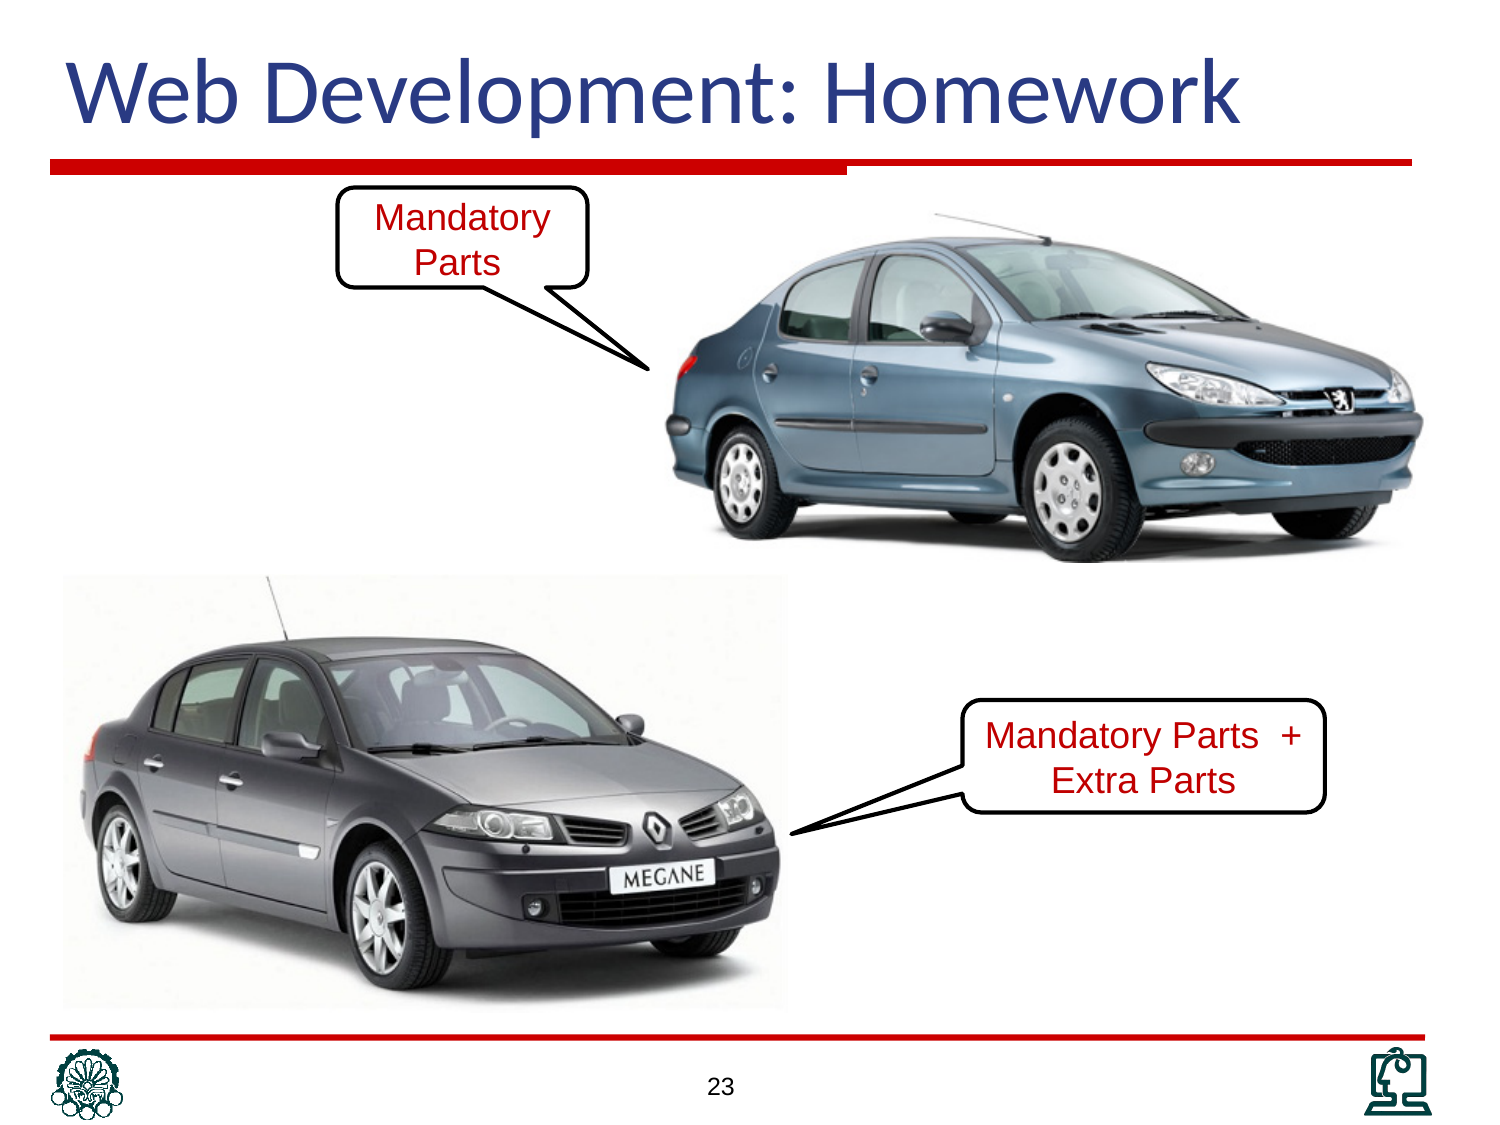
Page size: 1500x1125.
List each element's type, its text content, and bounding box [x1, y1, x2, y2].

picture [50, 1047, 125, 1122]
text_box Mandatory Parts [335, 185, 650, 372]
slide_number 23 [649, 1062, 751, 1103]
picture [662, 194, 1441, 563]
picture [62, 574, 788, 1013]
text_box Mandatory Parts + Extra Parts [792, 697, 1327, 837]
title Web Development: Homework [49, 24, 1438, 151]
picture [1362, 1045, 1438, 1119]
